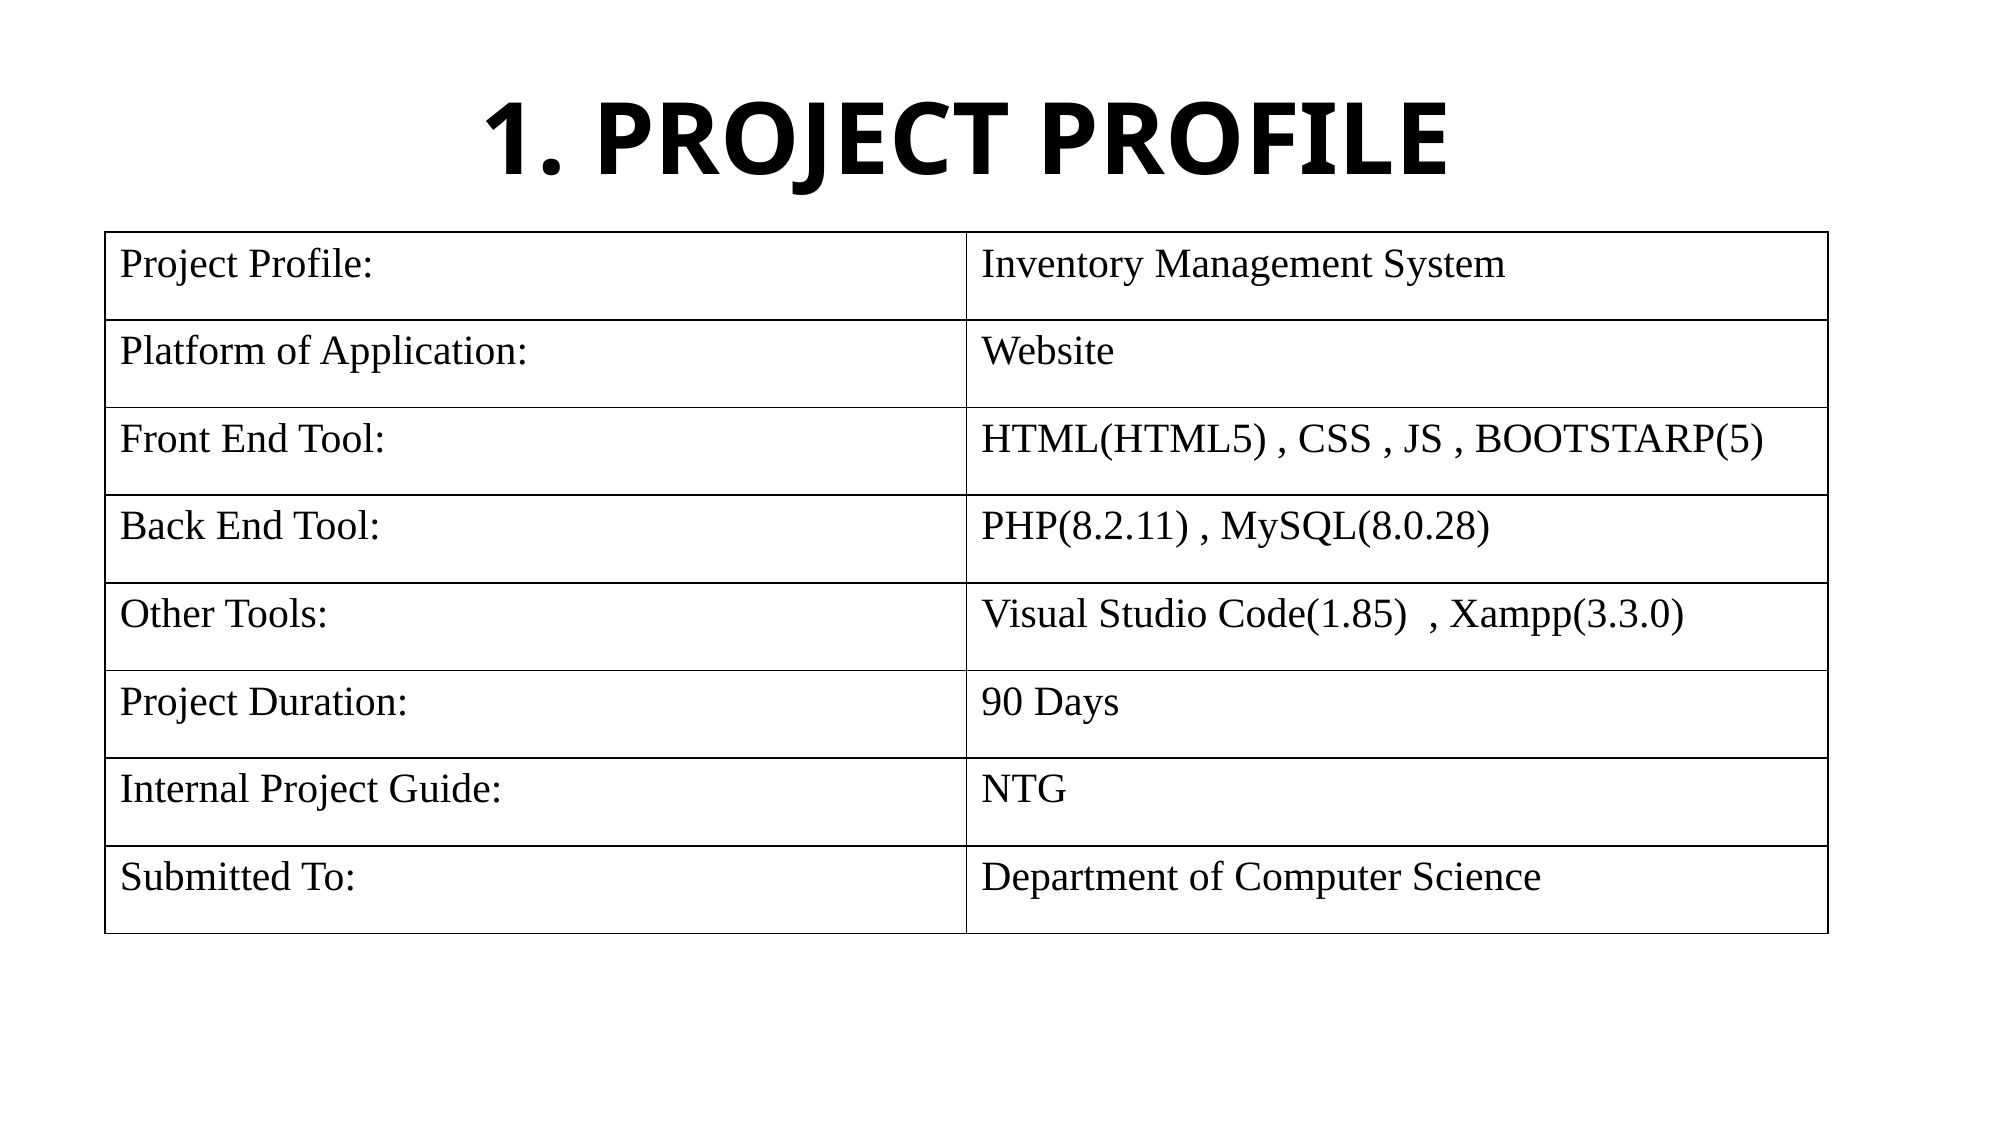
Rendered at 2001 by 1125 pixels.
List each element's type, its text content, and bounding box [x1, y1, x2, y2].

table_cell Submitted To: [106, 847, 966, 933]
table_cell Visual Studio Code(1.85) , Xampp(3.3.0) [967, 584, 1827, 670]
table_cell Website [967, 321, 1827, 407]
table_cell PHP(8.2.11) , MySQL(8.0.28) [967, 496, 1827, 582]
table_cell Internal Project Guide: [106, 759, 966, 845]
table_cell 90 Days [967, 671, 1827, 757]
table_header Project Profile: [106, 233, 966, 319]
table_cell HTML(HTML5) , CSS , JS , BOOTSTARP(5) [967, 408, 1827, 494]
table_cell Project Duration: [106, 671, 966, 757]
table_cell Department of Computer Science [967, 847, 1827, 933]
table_cell Back End Tool: [106, 496, 966, 582]
text_box 1. PROJECT PROFILE [164, 52, 1769, 205]
table_cell Other Tools: [106, 584, 966, 670]
table_cell NTG [967, 759, 1827, 845]
table_header Inventory Management System [967, 233, 1827, 319]
table_cell Platform of Application: [106, 321, 966, 407]
table_cell Front End Tool: [106, 408, 966, 494]
